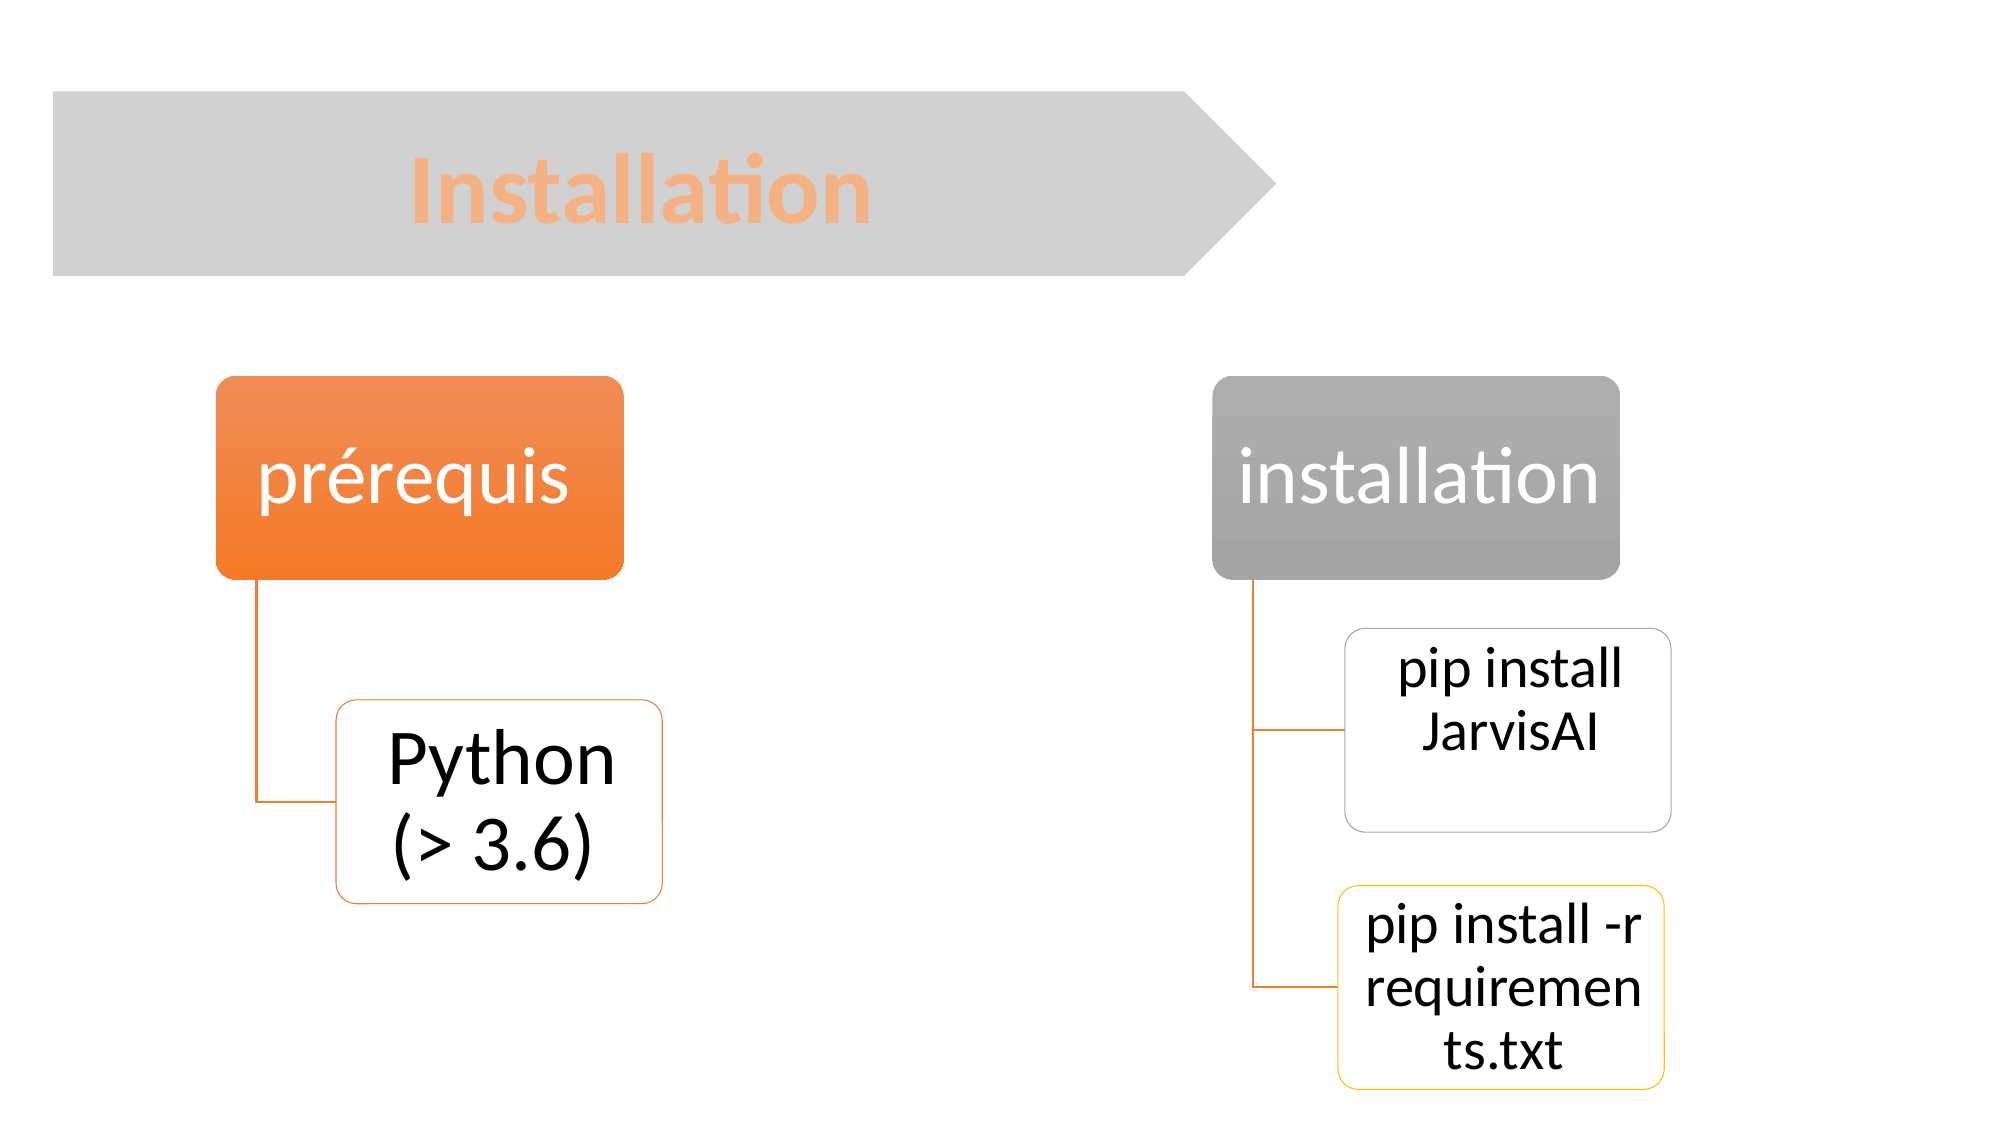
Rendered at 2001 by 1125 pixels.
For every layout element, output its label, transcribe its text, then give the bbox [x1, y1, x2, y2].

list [36, 375, 2000, 1090]
text_box Installation [53, 91, 1277, 276]
